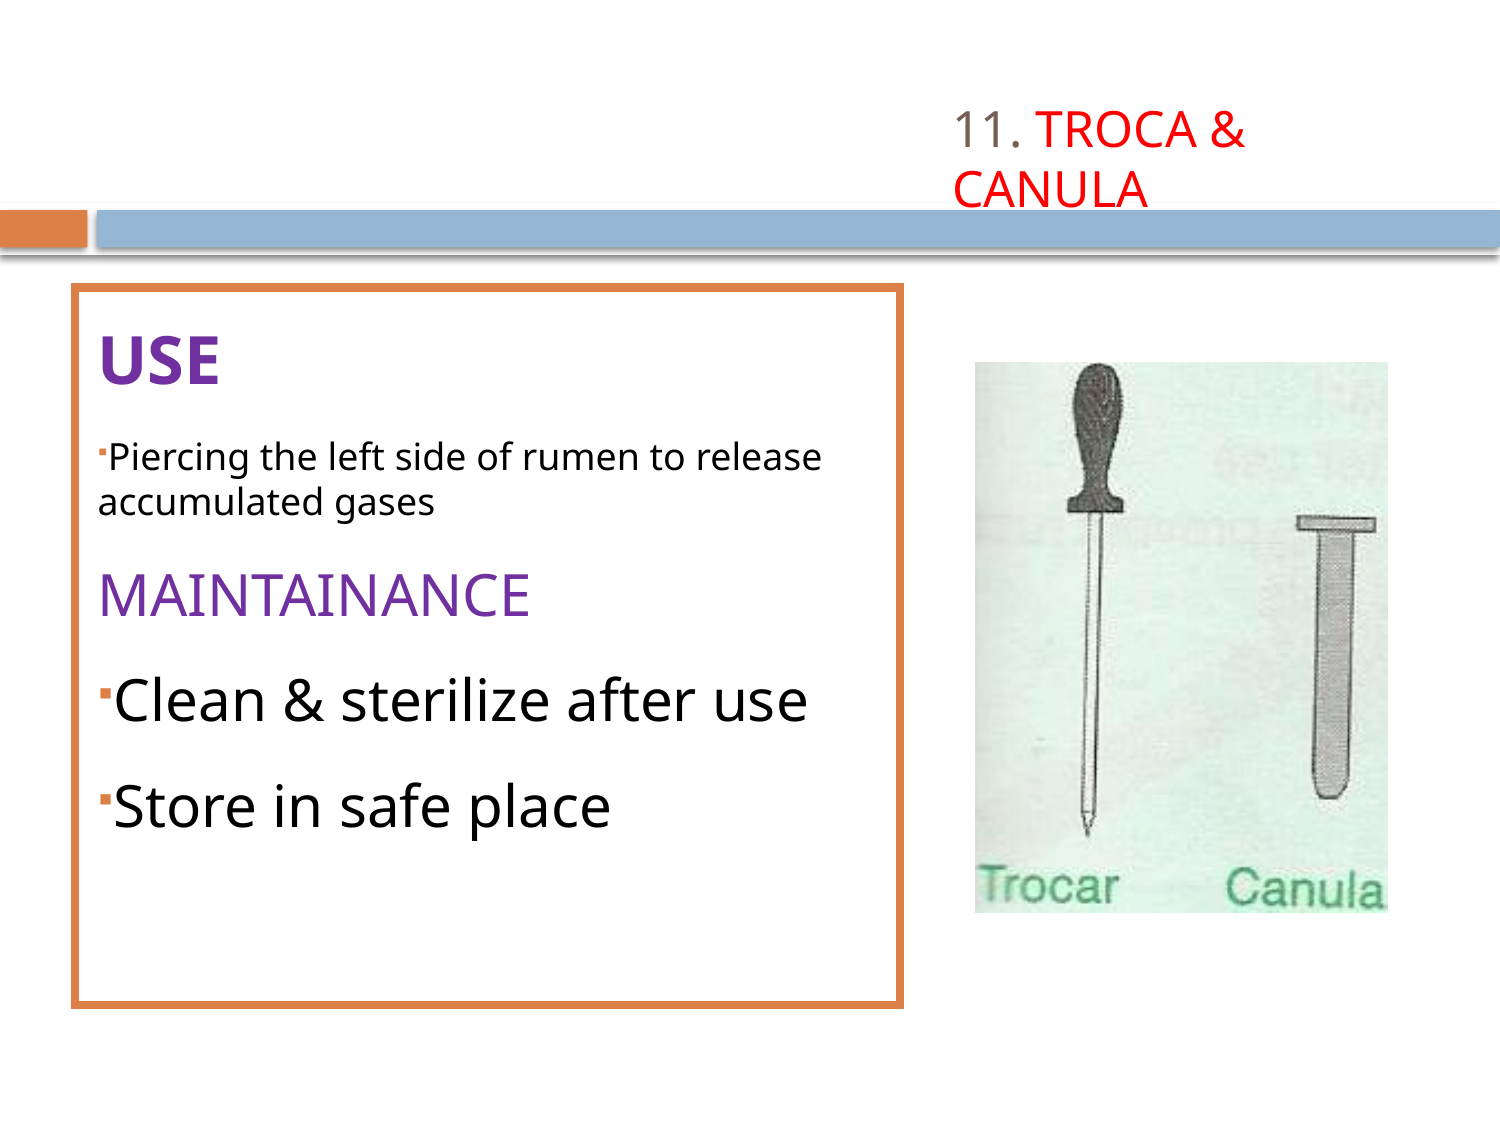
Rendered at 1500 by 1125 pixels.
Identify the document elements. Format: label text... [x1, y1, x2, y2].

title 11. TROCA & CANULA [937, 62, 1431, 254]
list USE Piercing the left side of rumen to release accumulated gases MAINTAINANCE Clean & sterilize after use Store in safe place [71, 283, 904, 1009]
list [974, 362, 1388, 913]
